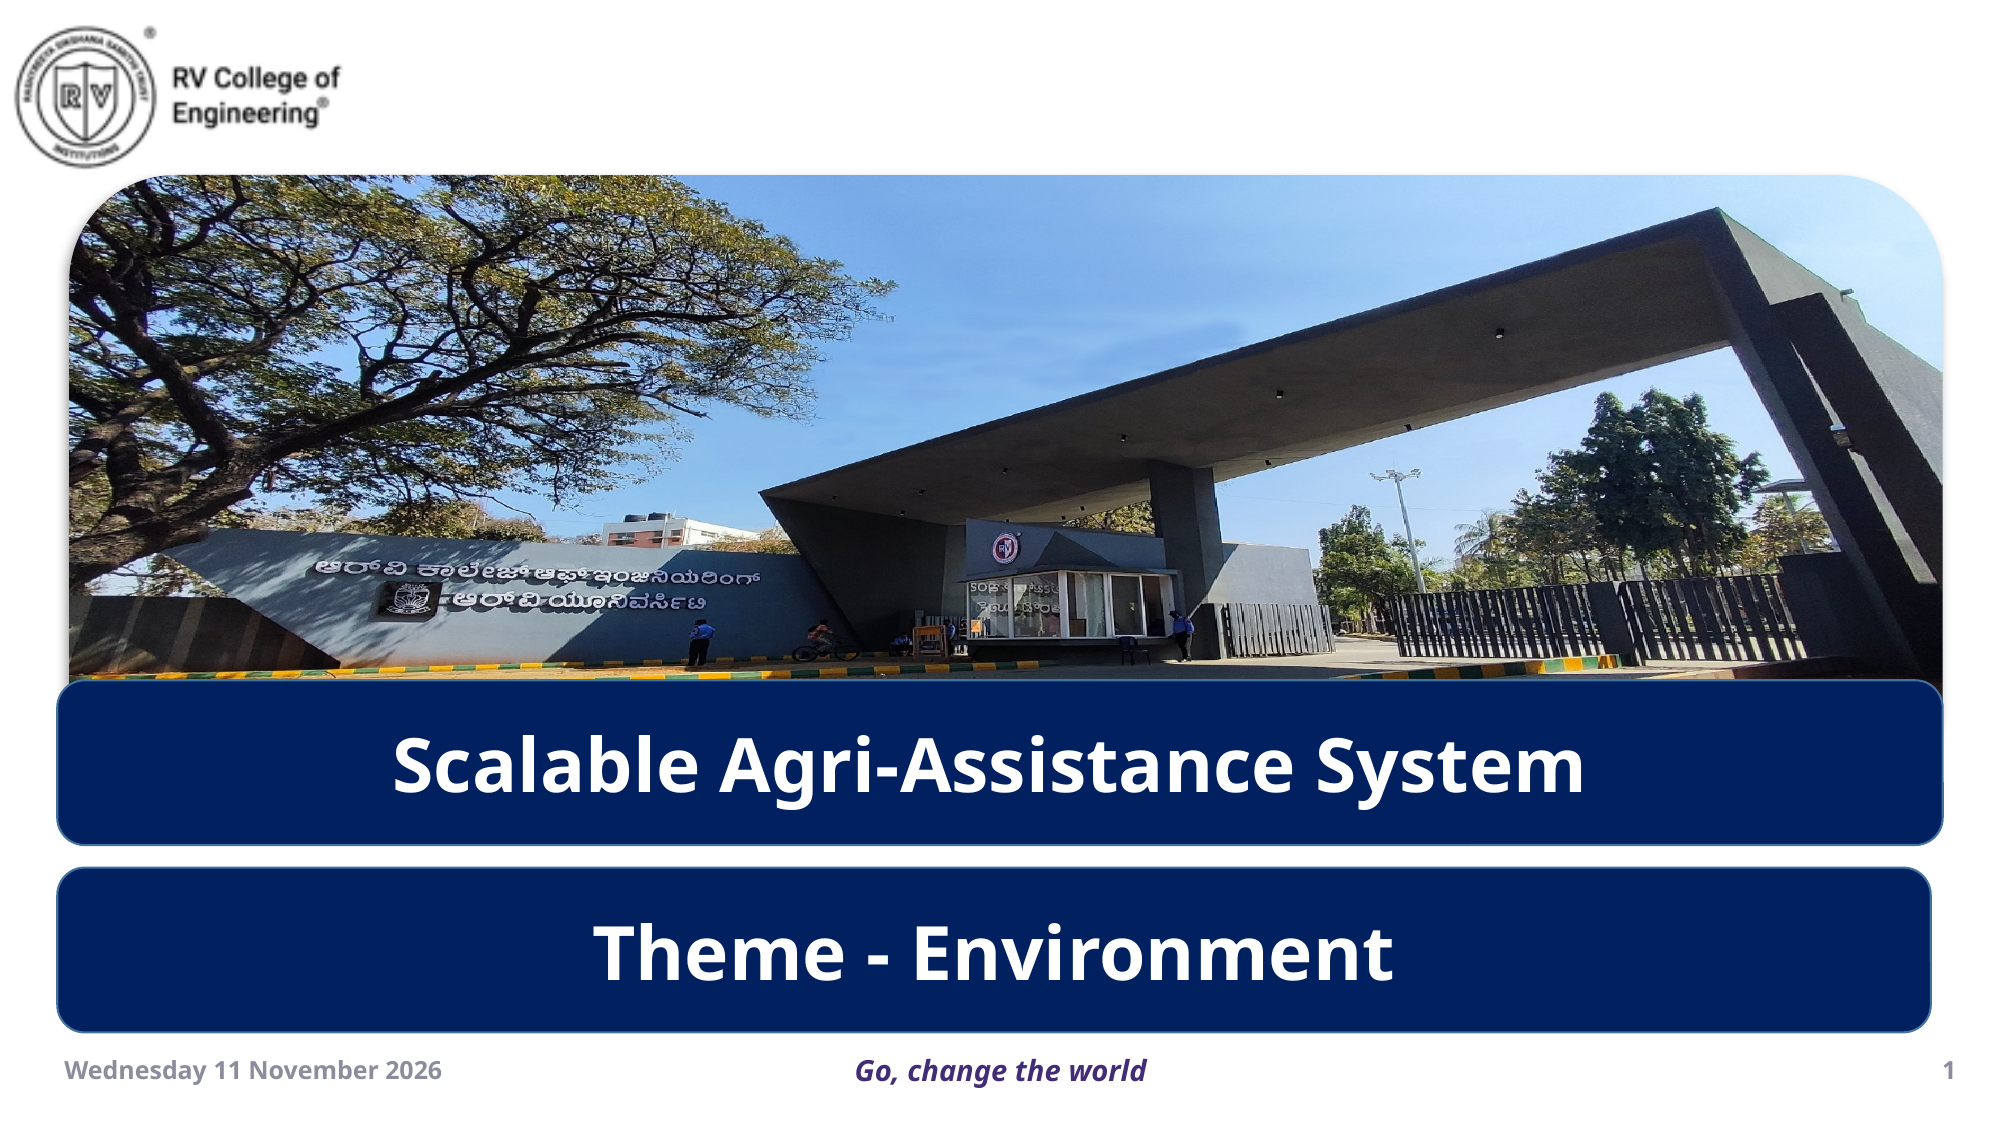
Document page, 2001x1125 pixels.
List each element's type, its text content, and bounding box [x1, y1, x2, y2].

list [69, 175, 1943, 814]
picture [0, 12, 522, 177]
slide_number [28, 1041, 479, 1102]
text_box Theme - Environment [56, 866, 1932, 1034]
slide_number 1 [1521, 1041, 1972, 1102]
text_box Scalable Agri-Assistance System [56, 683, 1944, 847]
